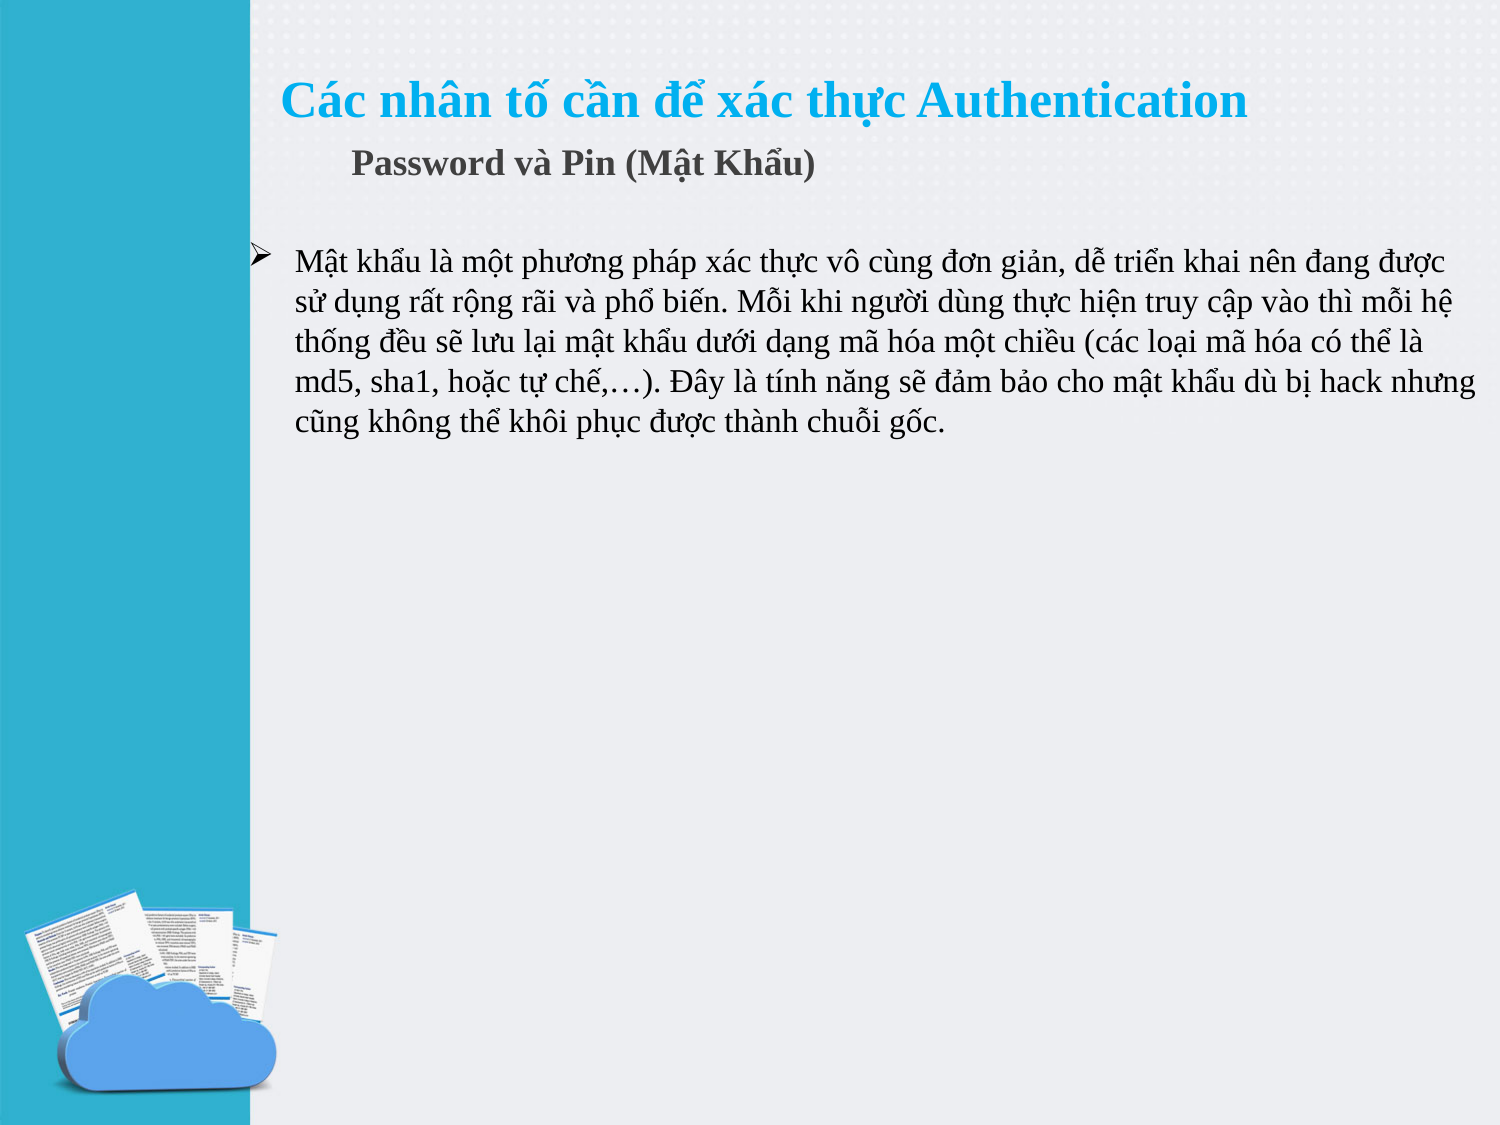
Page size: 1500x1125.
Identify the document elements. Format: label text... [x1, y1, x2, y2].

list Mật khẩu là một phương pháp xác thực vô cùng đơn giản, dễ triển khai nên đang được sử dụng rất rộng rãi và phổ biến. Mỗi khi người dùng thực hiện truy cập vào thì mỗi hệ thống đều sẽ lưu lại mật khẩu dưới dạng mã hóa một chiều (các loại mã hóa có thể là md5, sha1, hoặc tự chế,…). Đây là tính năng sẽ đảm bảo cho mật khẩu dù bị hack nhưng cũng không thể khôi phục được thành chuỗi gốc. [183, 231, 1500, 913]
picture [0, 0, 1500, 1125]
title Các nhân tố cần để xác thực Authentication [265, 0, 1500, 176]
list Password và Pin (Mật Khẩu) [336, 125, 1414, 202]
